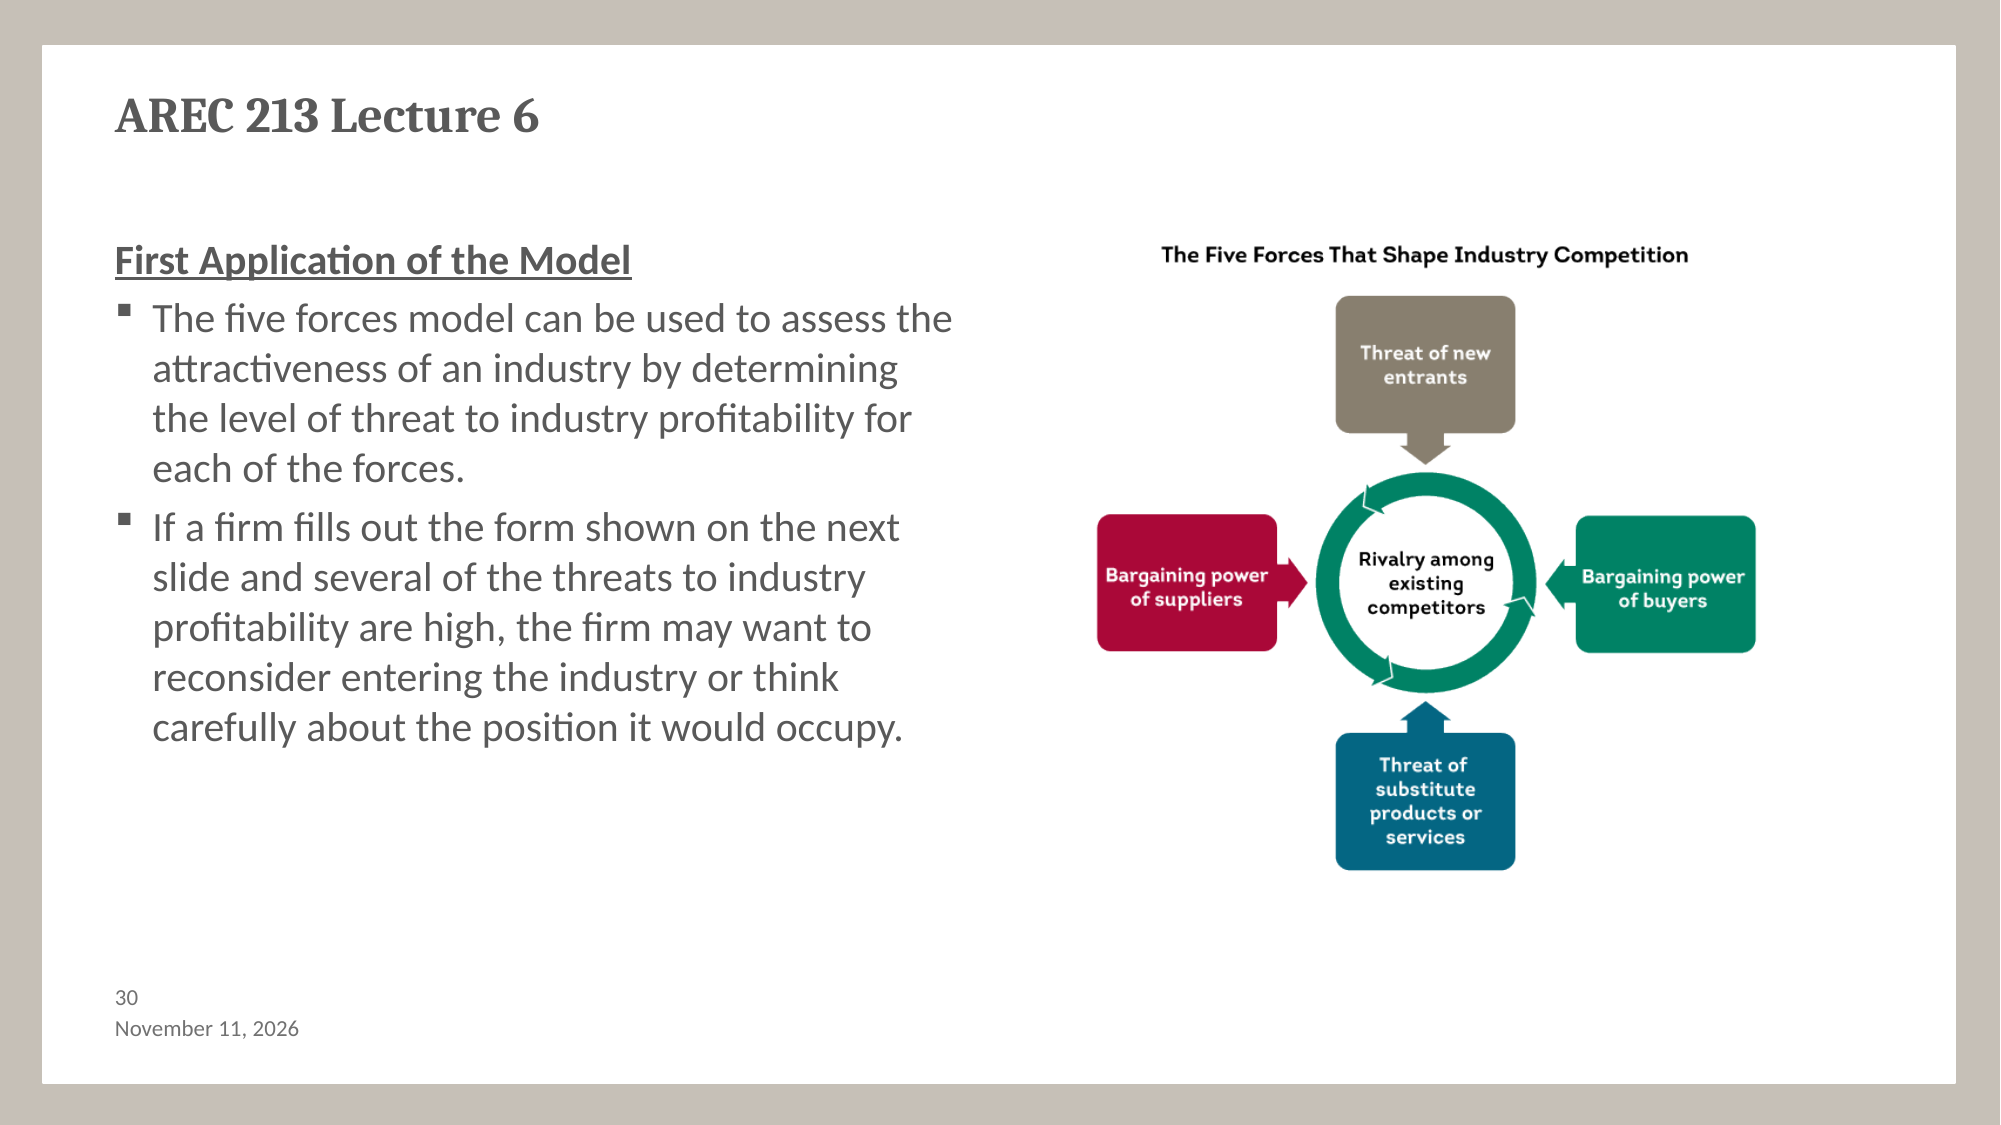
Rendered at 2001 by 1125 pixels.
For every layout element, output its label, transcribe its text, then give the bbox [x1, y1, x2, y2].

slide_number 29 [99, 982, 180, 1013]
title AREC 213 Lecture 6 [99, 75, 1900, 188]
list First Application of the Model The five forces model can be used to assess the attractiveness of an industry by determining the level of threat to industry profitability for each of the forces. If a firm fills out the form shown on the next slide and several of the threats to industry profitability are high, the firm may want to reconsider entering the industry or think carefully about the position it would occupy. [99, 224, 976, 938]
picture [1086, 224, 1768, 897]
text_box [43, 45, 1955, 1084]
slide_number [99, 1012, 500, 1043]
